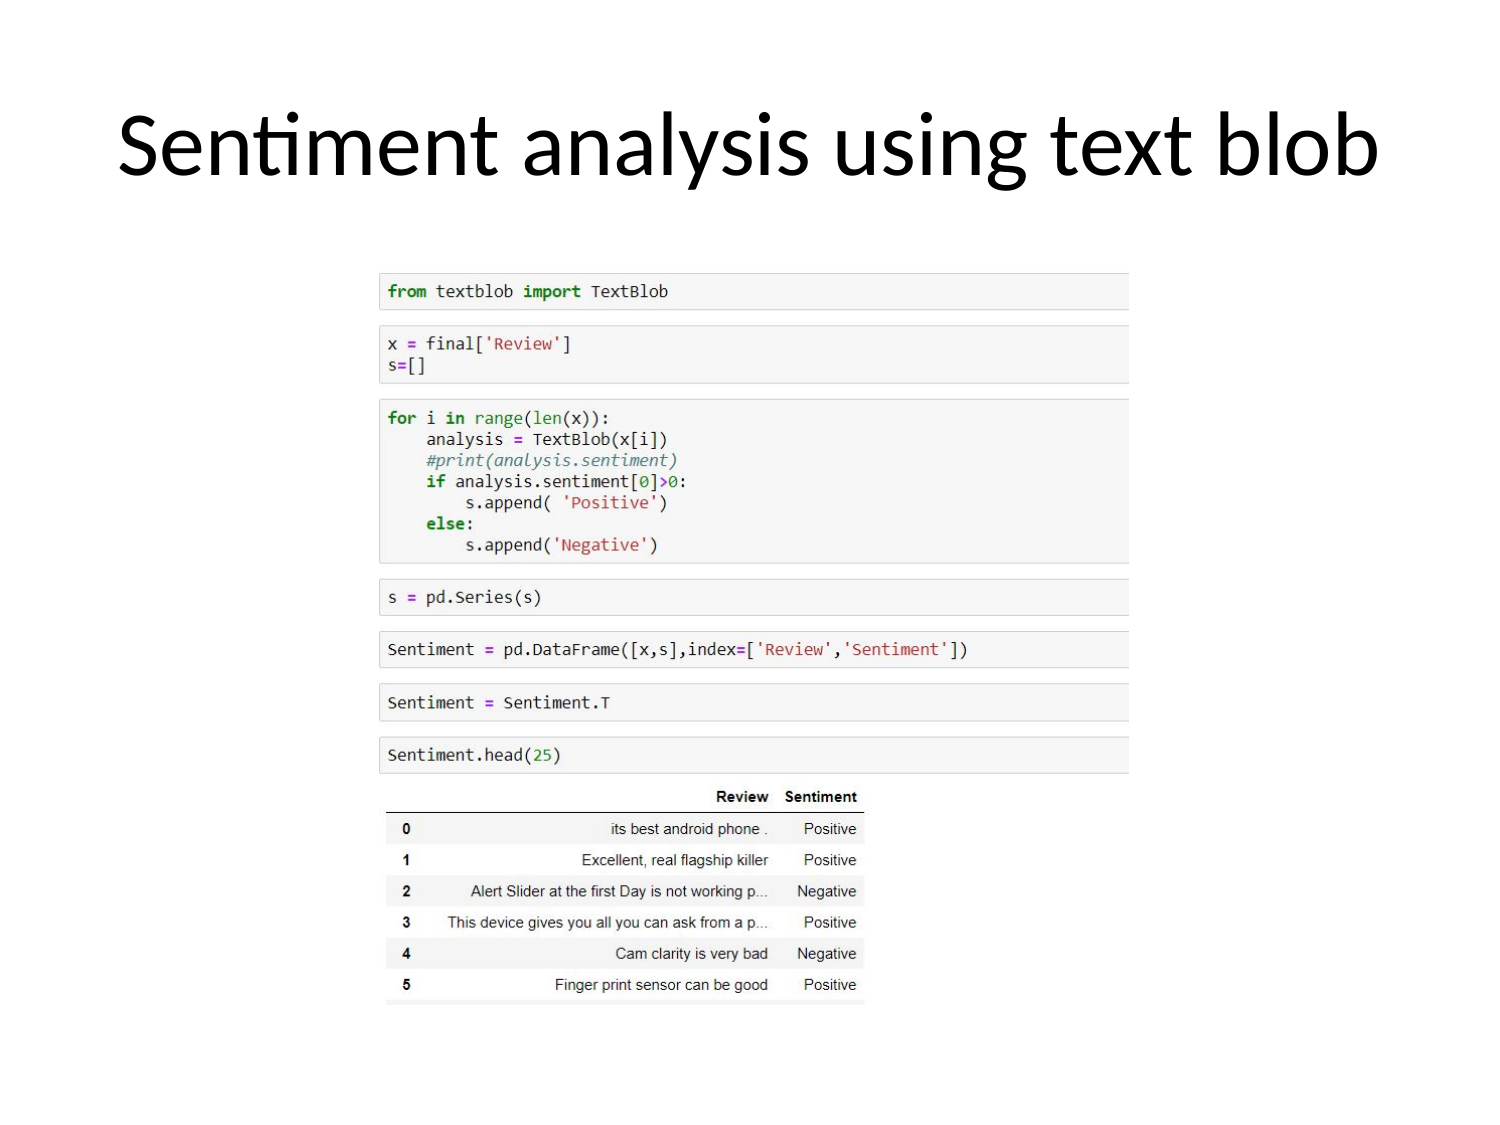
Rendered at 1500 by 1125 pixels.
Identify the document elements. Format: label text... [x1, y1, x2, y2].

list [371, 262, 1129, 1006]
title Sentiment analysis using text blob [75, 45, 1425, 233]
